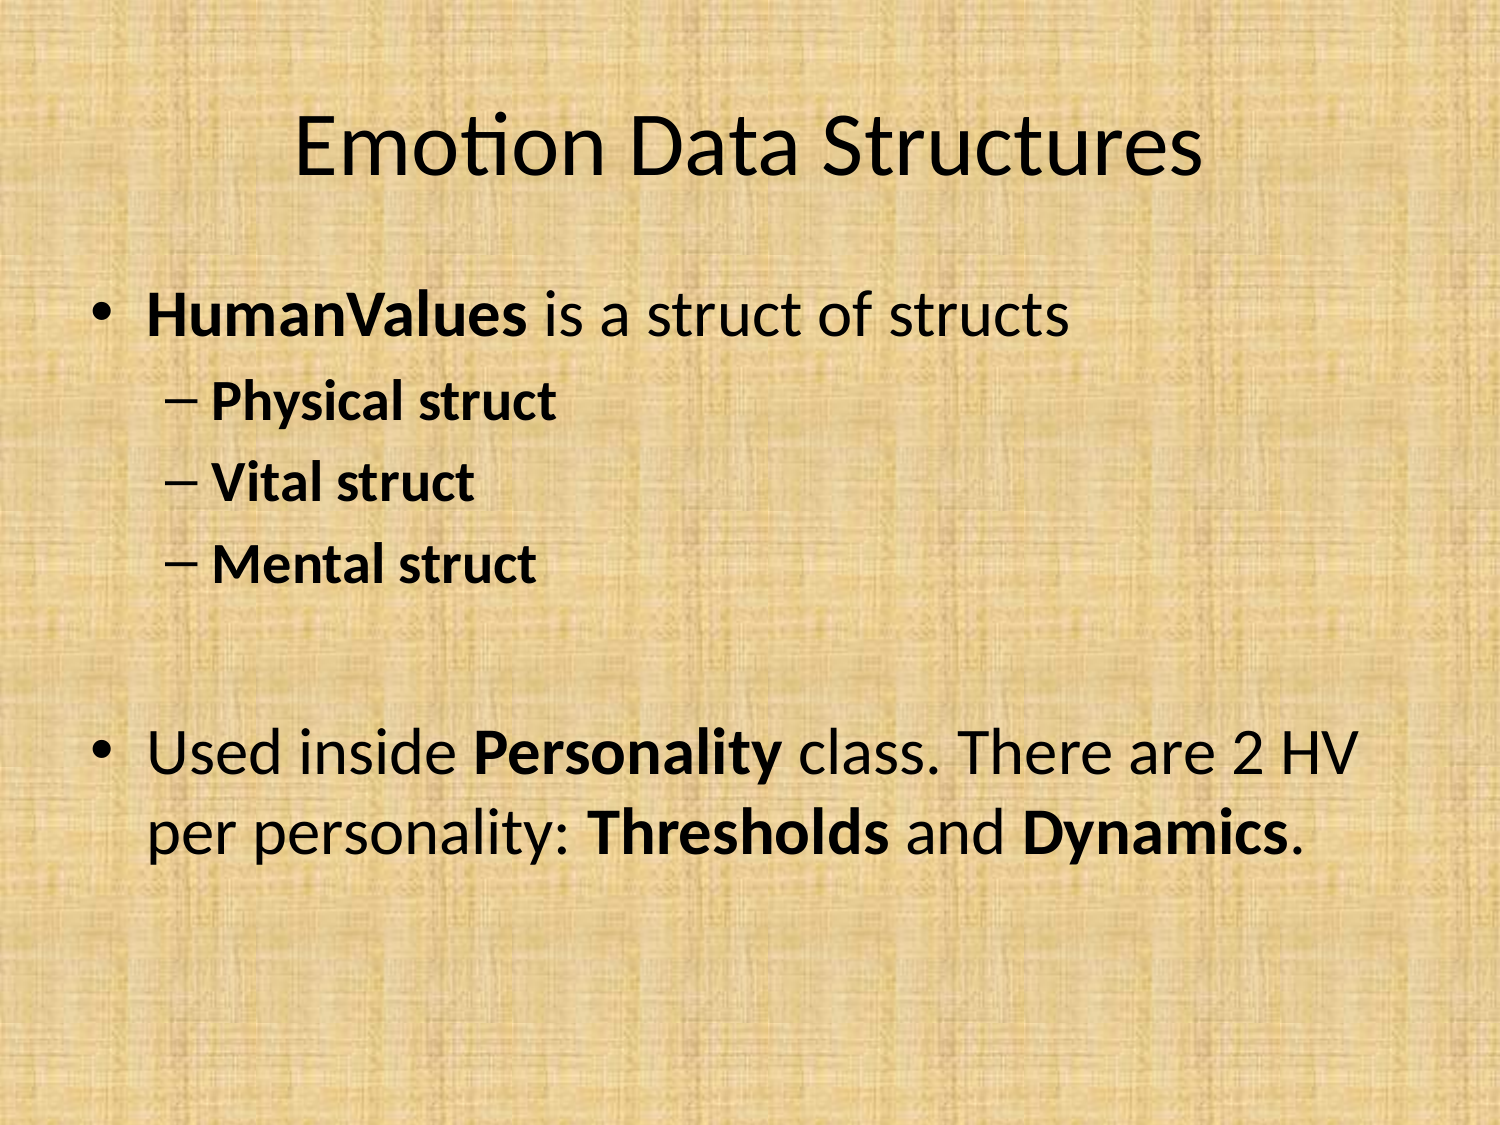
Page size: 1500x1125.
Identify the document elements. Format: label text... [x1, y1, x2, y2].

picture [0, 0, 1500, 1125]
list HumanValues is a struct of structs Physical struct Vital struct Mental struct Used inside Personality class. There are 2 HV per personality: Thresholds and Dynamics. [75, 262, 1425, 1005]
title Emotion Data Structures [75, 45, 1425, 233]
